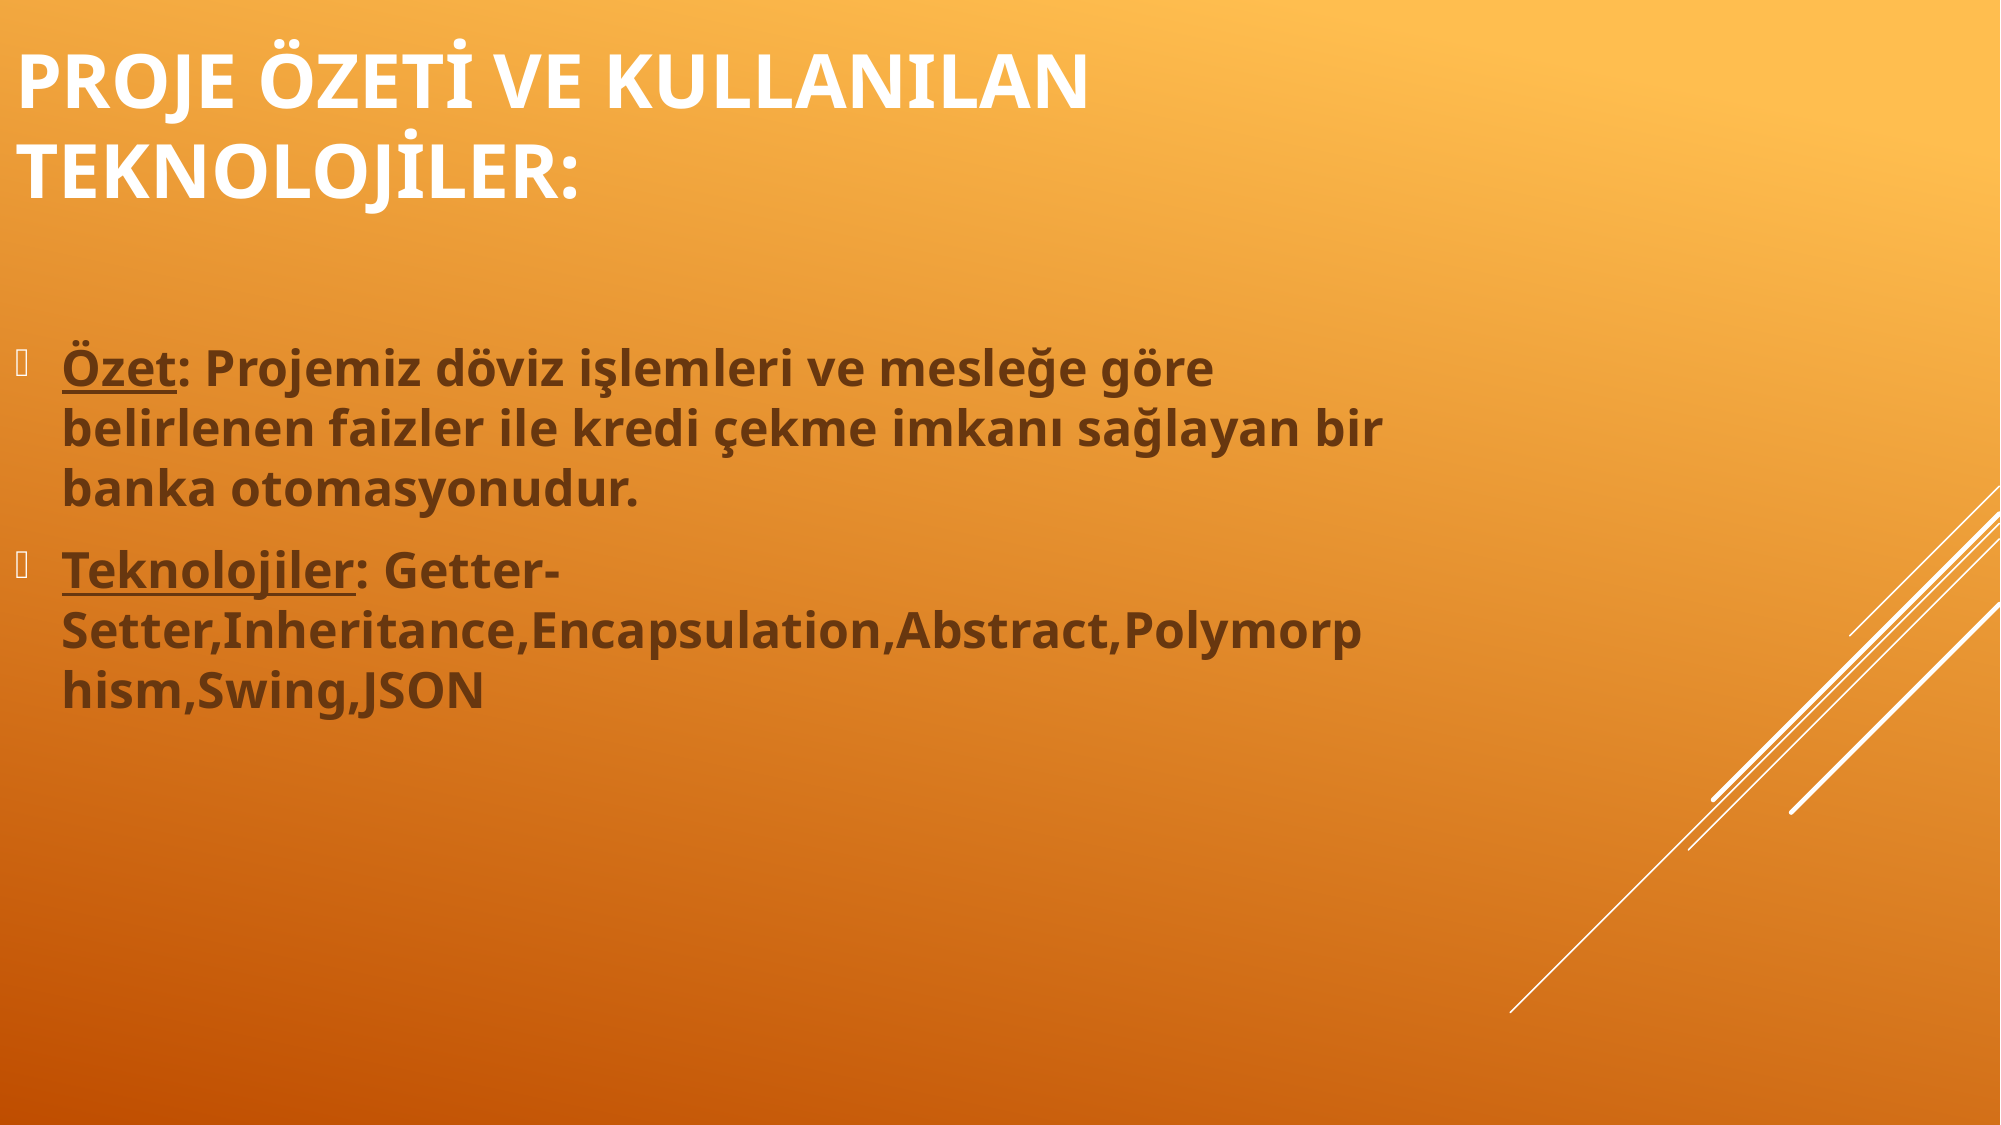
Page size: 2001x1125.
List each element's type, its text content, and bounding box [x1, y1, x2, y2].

list Özet: Projemiz döviz işlemleri ve mesleğe göre belirlenen faizler ile kredi çekme imkanı sağlayan bir banka otomasyonudur. Teknolojiler: Getter-Setter,Inheritance,Encapsulation,Abstract,Polymorphism,Swing,JSON [0, 266, 1400, 860]
title Proje Özeti ve Kullanılan Teknolojiler: [0, 0, 1400, 248]
